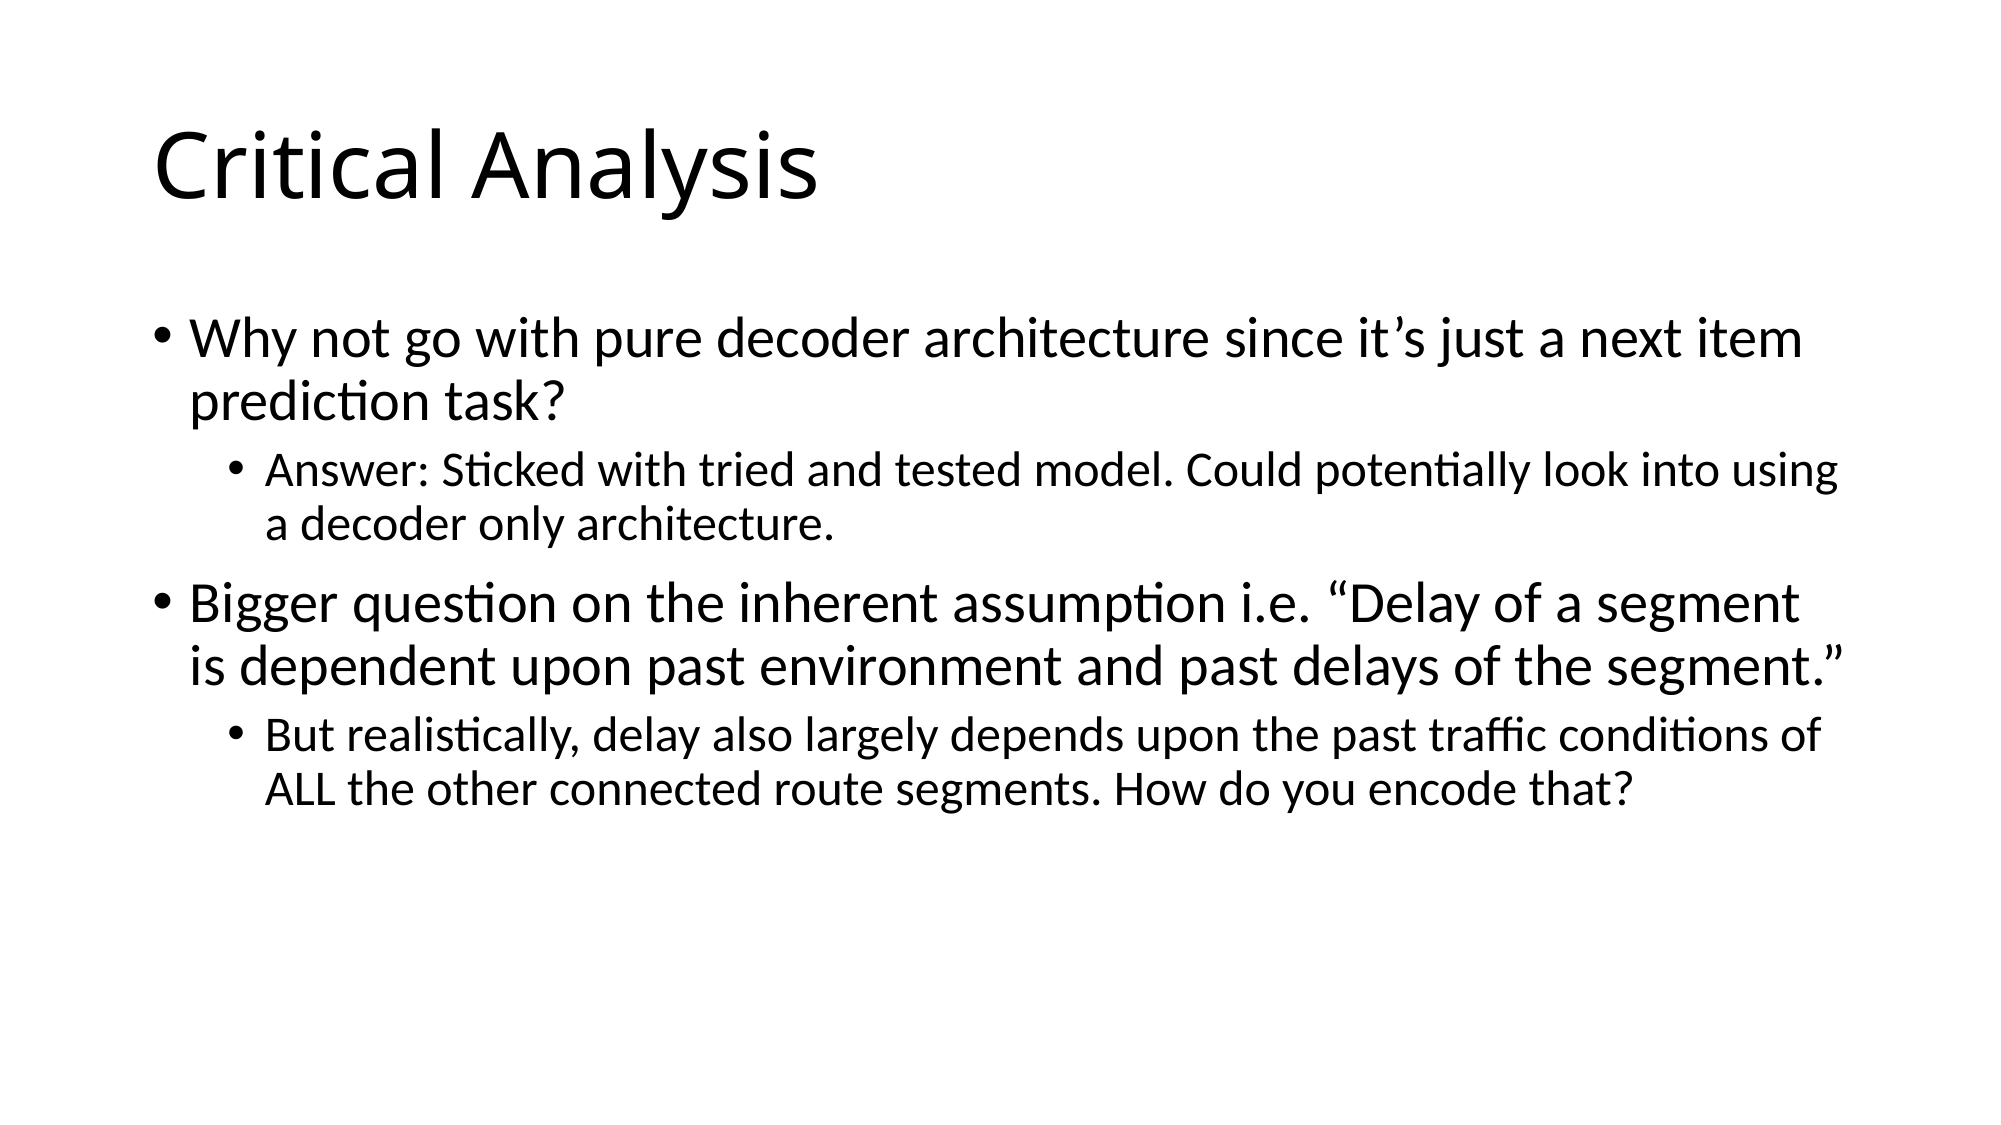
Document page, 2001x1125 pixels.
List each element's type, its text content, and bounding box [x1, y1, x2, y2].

title Critical Analysis [137, 59, 1863, 278]
list Why not go with pure decoder architecture since it’s just a next item prediction task? Answer: Sticked with tried and tested model. Could potentially look into using a decoder only architecture. Bigger question on the inherent assumption i.e. “Delay of a segment is dependent upon past environment and past delays of the segment.” But realistically, delay also largely depends upon the past traffic conditions of ALL the other connected route segments. How do you encode that? [137, 299, 1863, 1014]
